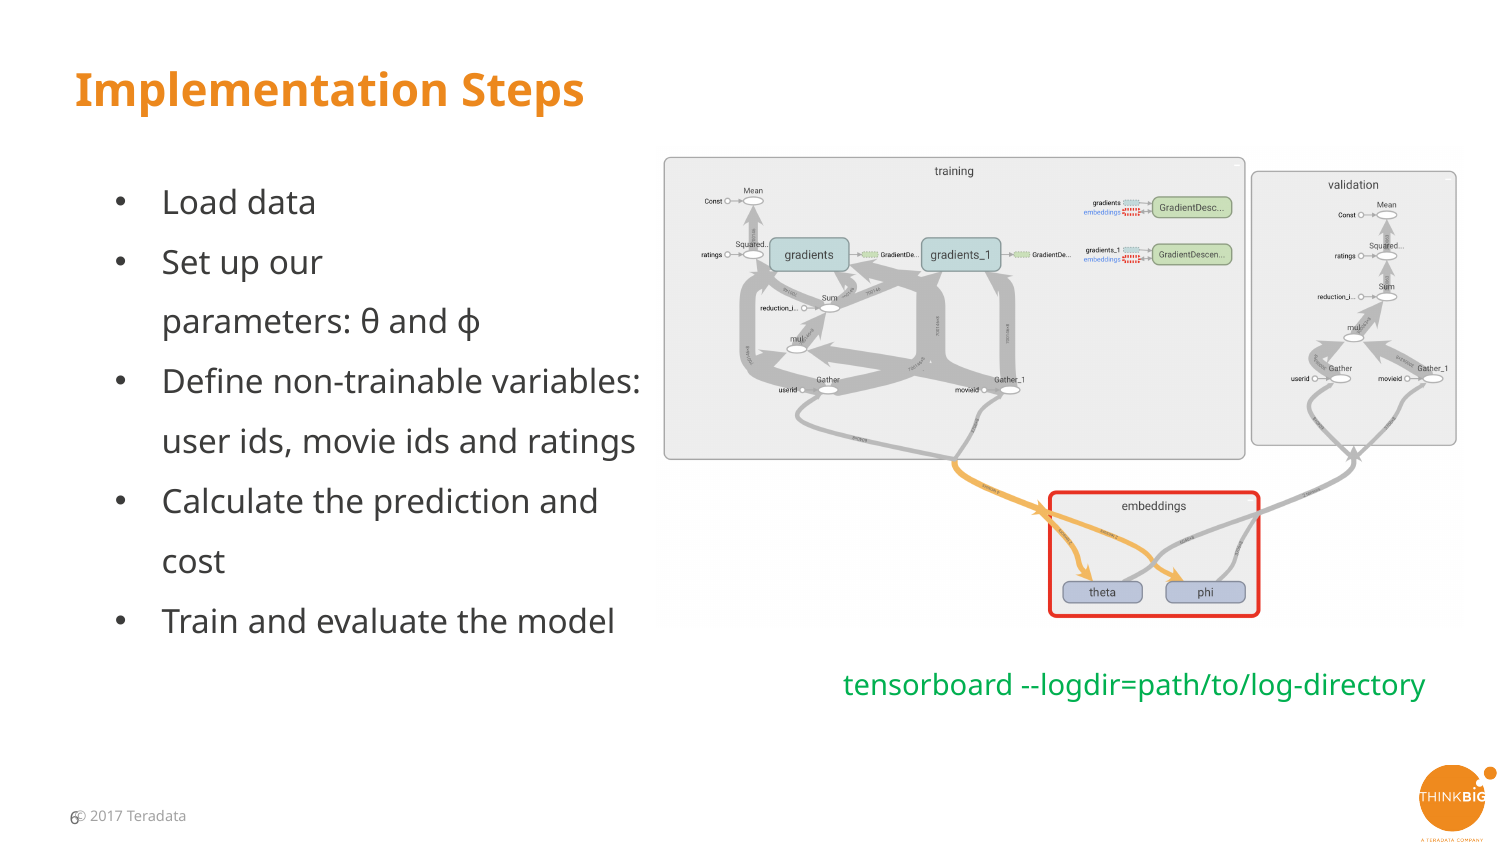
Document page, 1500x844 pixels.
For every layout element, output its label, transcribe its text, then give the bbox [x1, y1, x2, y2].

slide_number © 2017 Teradata [74, 806, 351, 825]
text_box tensorboard --logdir=path/to/log-directory [828, 658, 1500, 709]
picture [656, 146, 1464, 628]
picture [1419, 765, 1497, 842]
title Implementation Steps [75, 26, 1425, 117]
text_box Load data Set up our parameters: θ and ϕ Define non-trainable variables: user ids, movie ids and ratings Calculate the prediction and cost Train and evaluate the model [99, 153, 657, 648]
